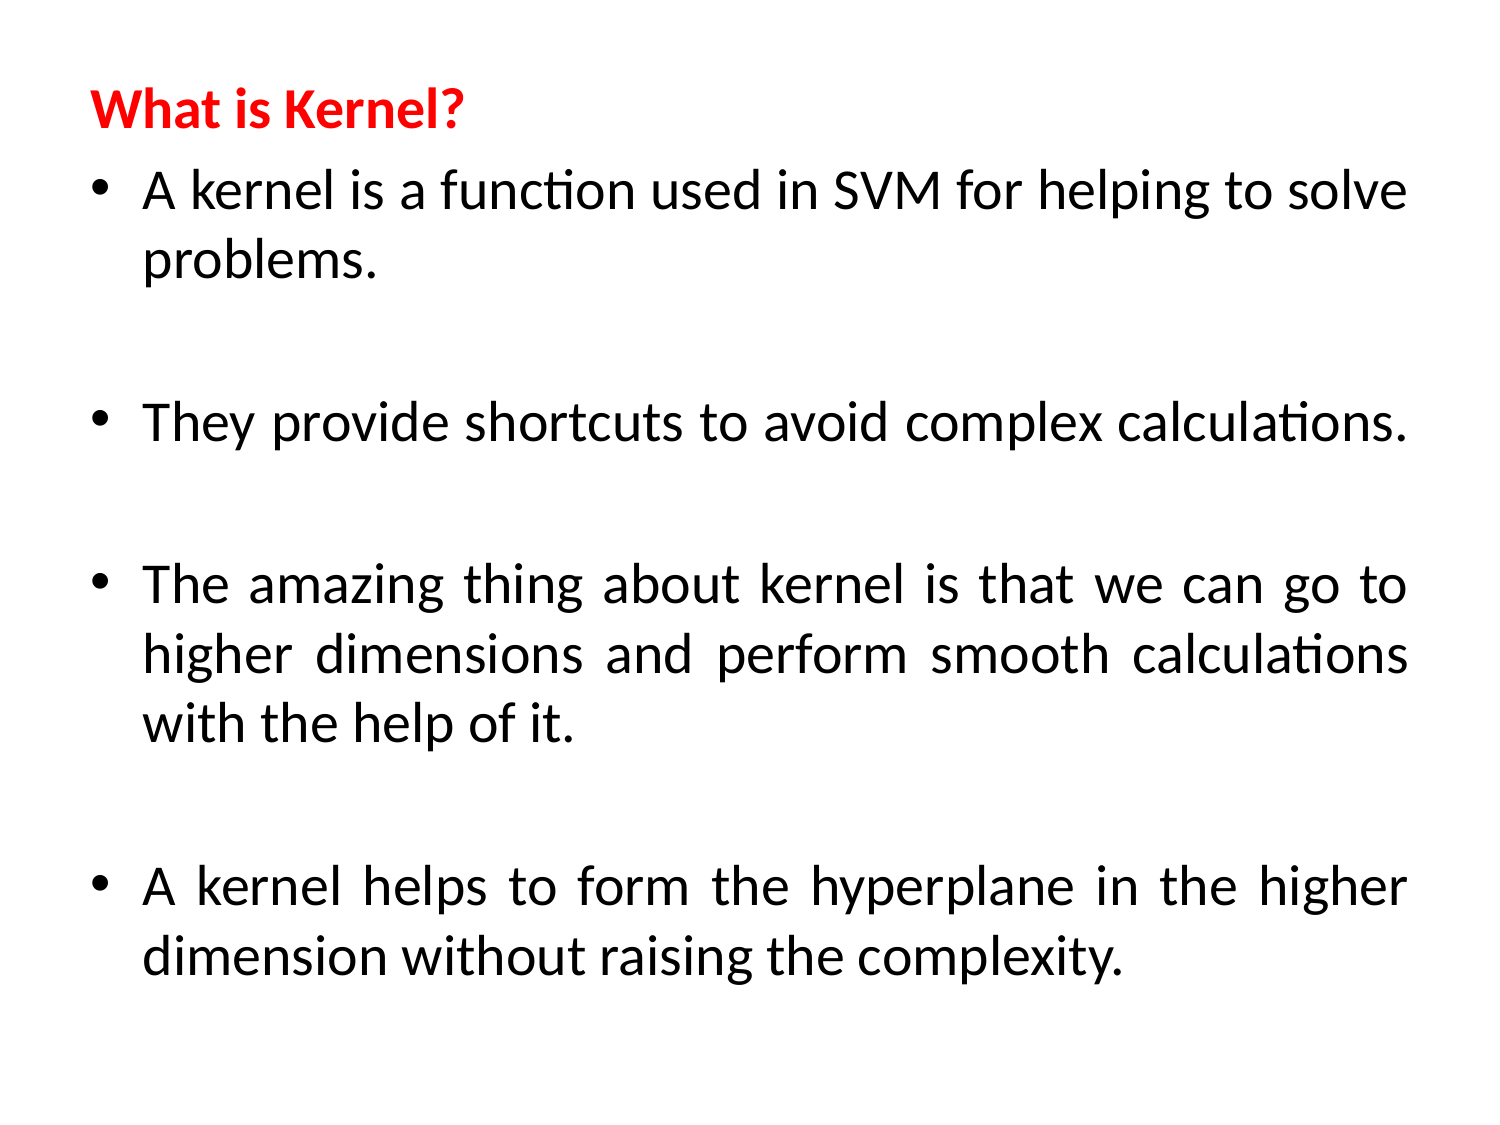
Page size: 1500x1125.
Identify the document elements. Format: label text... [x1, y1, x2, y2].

list What is Kernel? A kernel is a function used in SVM for helping to solve problems. They provide shortcuts to avoid complex calculations. The amazing thing about kernel is that we can go to higher dimensions and perform smooth calculations with the help of it. A kernel helps to form the hyperplane in the higher dimension without raising the complexity. [75, 62, 1425, 1025]
